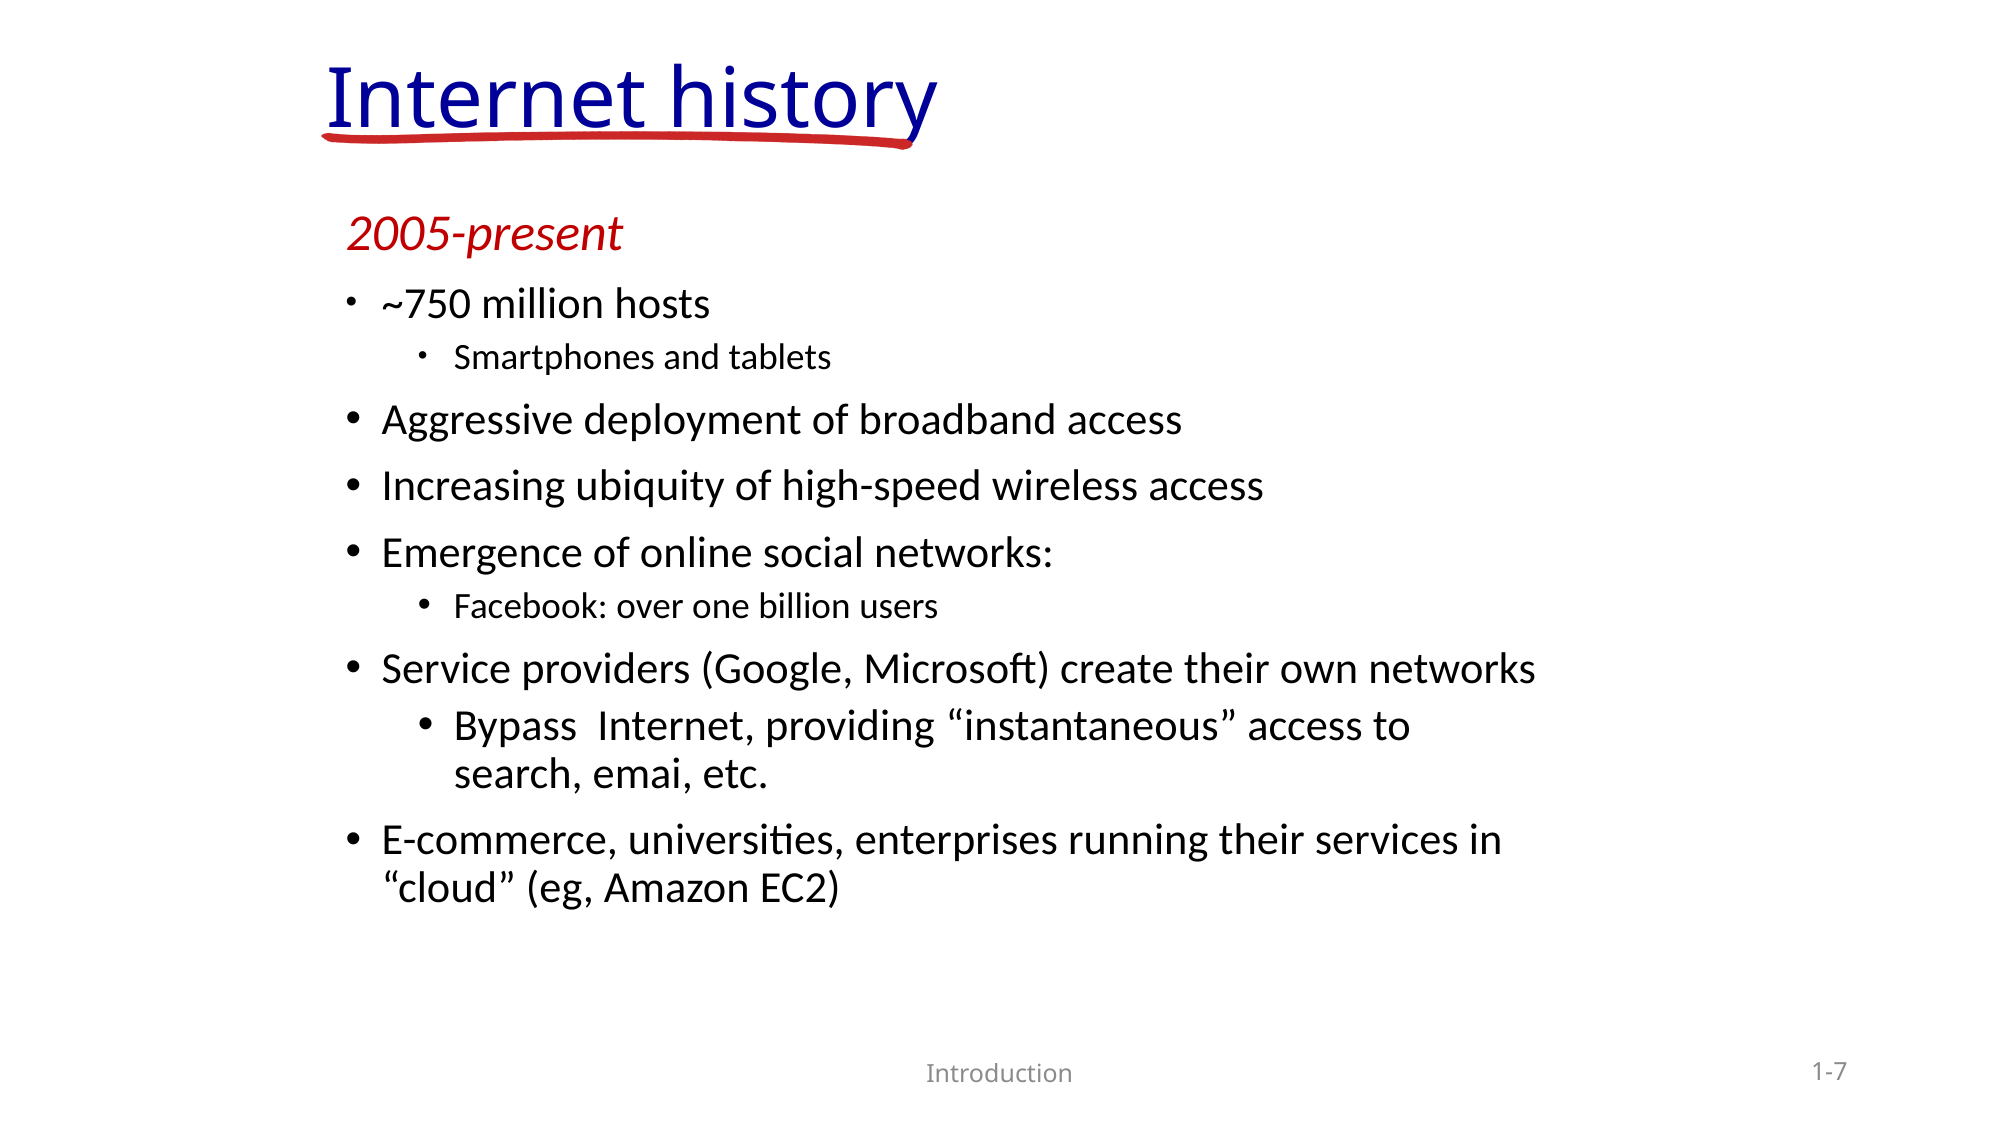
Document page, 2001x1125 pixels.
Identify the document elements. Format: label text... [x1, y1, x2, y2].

list 2005-present ~750 million hosts Smartphones and tablets Aggressive deployment of broadband access Increasing ubiquity of high-speed wireless access Emergence of online social networks: Facebook: over one billion users Service providers (Google, Microsoft) create their own networks Bypass Internet, providing “instantaneous” access to search, emai, etc. E-commerce, universities, enterprises running their services in “cloud” (eg, Amazon EC2) [330, 198, 1562, 930]
picture [318, 126, 919, 155]
text_box Internet history [311, 41, 1587, 148]
footer Introduction [662, 1042, 1338, 1103]
slide_number 1-7 [1412, 1042, 1863, 1103]
